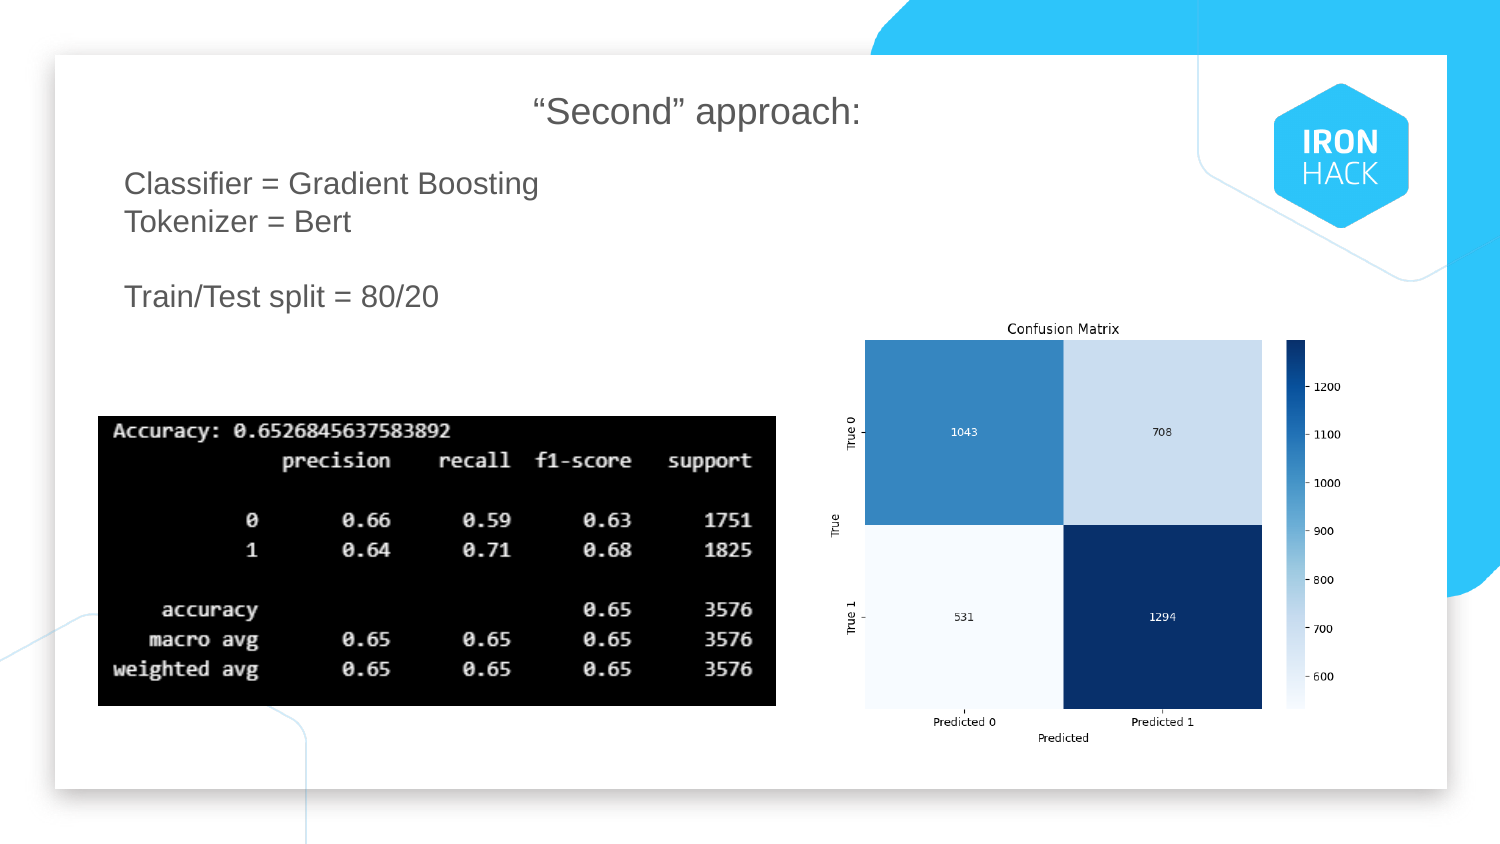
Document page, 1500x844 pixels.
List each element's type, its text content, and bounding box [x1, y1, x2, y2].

text_box “Second” approach: [399, 71, 995, 149]
picture [0, 0, 1500, 844]
text_box Classifier = Gradient Boosting Tokenizer = Bert Train/Test split = 80/20 [108, 148, 635, 346]
